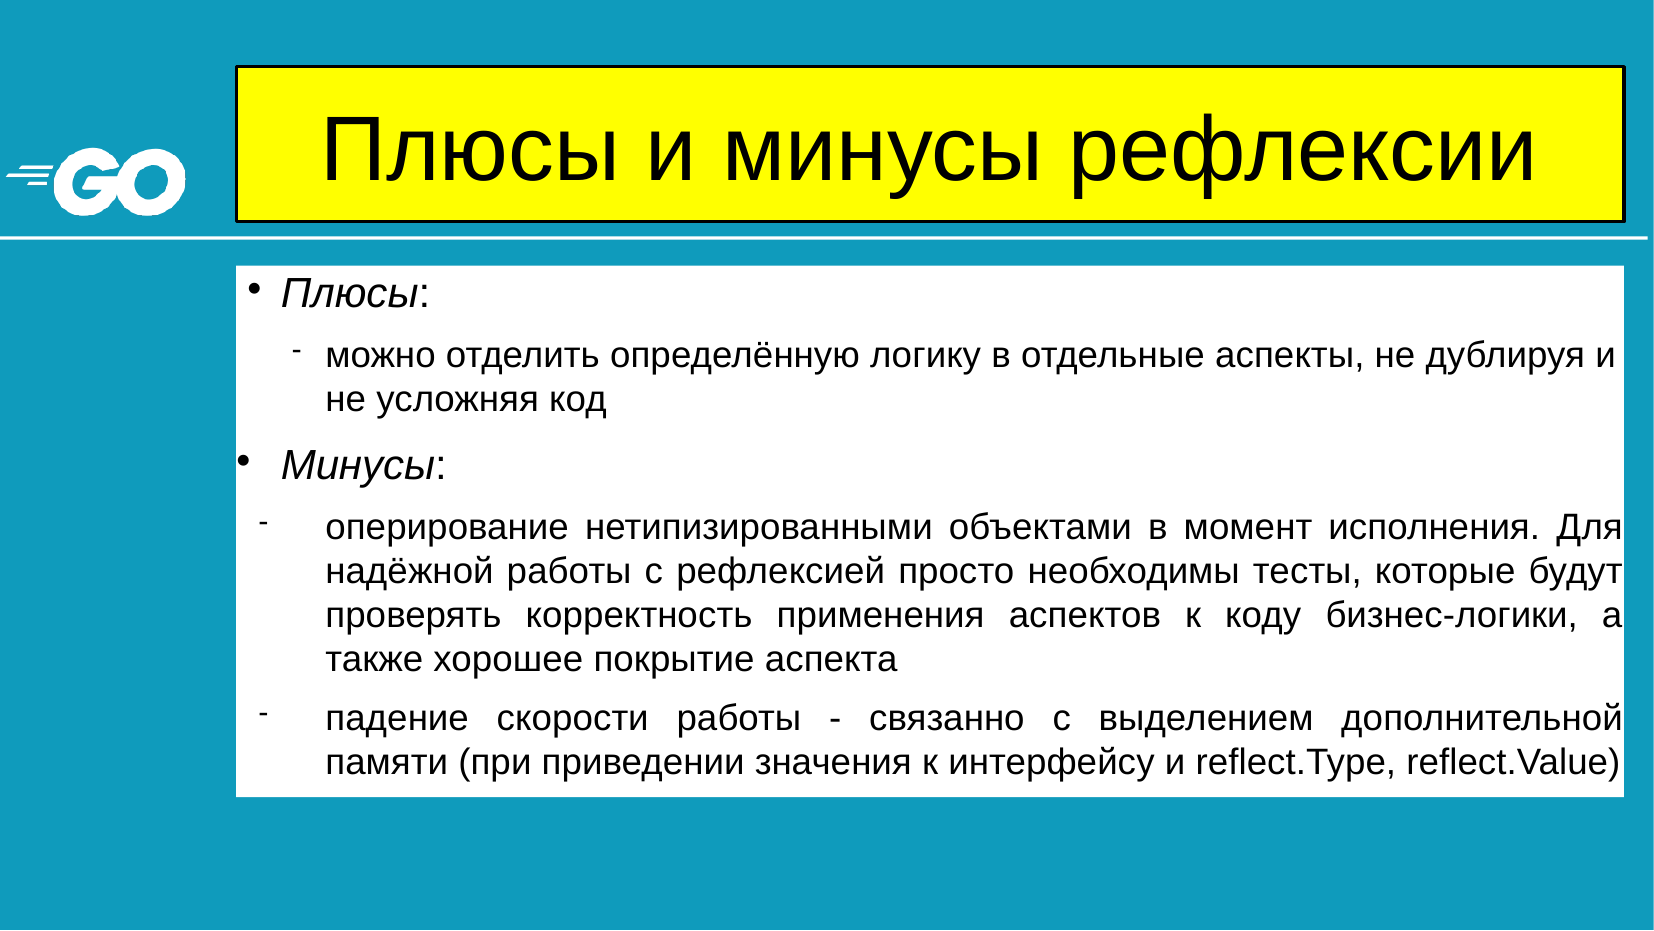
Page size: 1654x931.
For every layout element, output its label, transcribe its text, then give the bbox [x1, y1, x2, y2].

title Плюсы и минусы рефлексии [235, 65, 1626, 223]
list Плюсы: можно отделить определённую логику в отдельные аспекты, не дублируя и не усложняя код Минусы: оперирование нетипизированными объектами в момент исполнения. Для надёжной работы с рефлексией просто необходимы тесты, которые будут проверять корректность применения аспектов к коду бизнес-логики, а также хорошее покрытие аспекта падение скорости работы - связанно с выделением дополнительной памяти (при приведении значения к интерфейсу и reflect.Type, reflect.Value) [236, 265, 1624, 798]
picture [54, 148, 185, 215]
